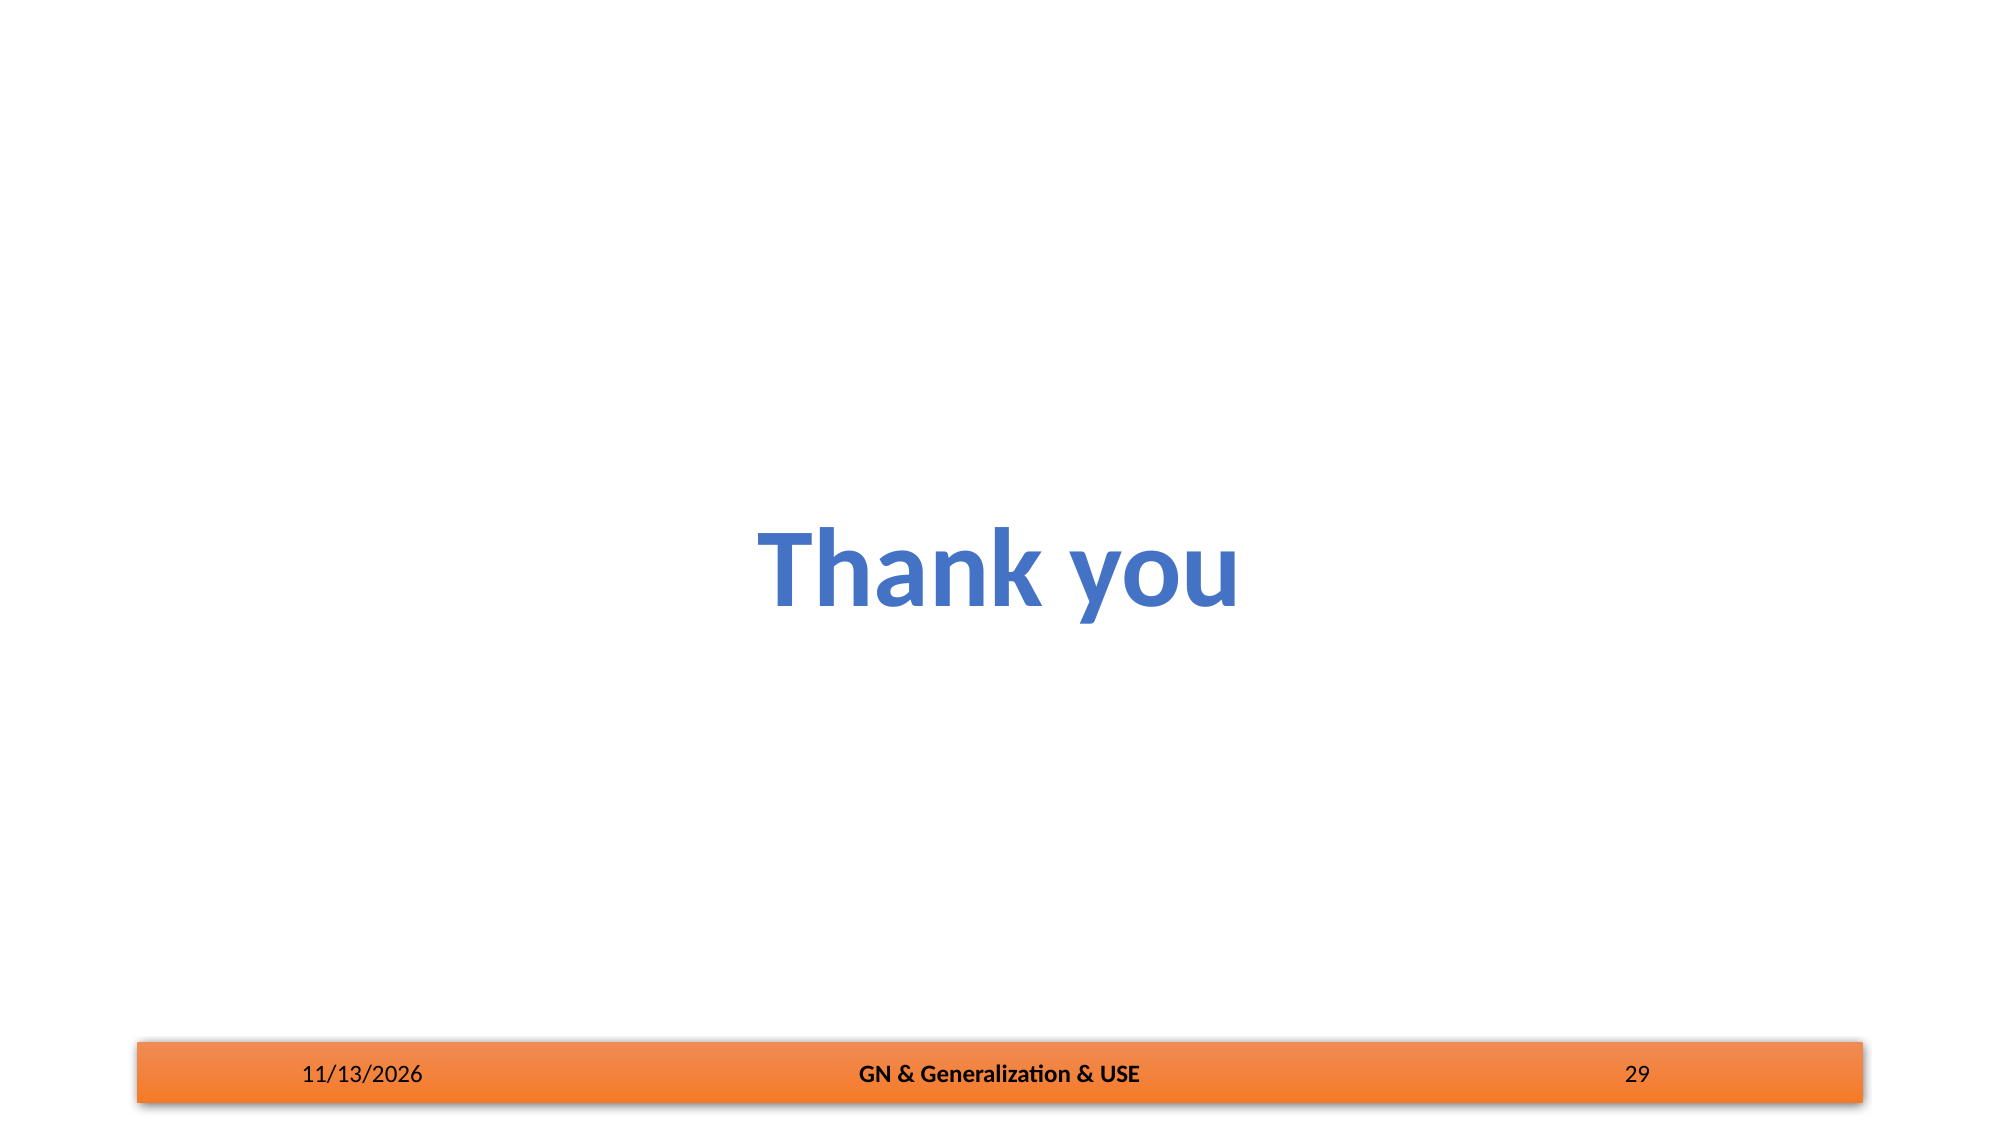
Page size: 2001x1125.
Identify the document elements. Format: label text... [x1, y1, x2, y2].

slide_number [137, 1042, 588, 1103]
slide_number 29 [1412, 1042, 1863, 1103]
text_box Thank you [742, 486, 1257, 637]
footer GN & Generalization & USE [662, 1042, 1338, 1103]
